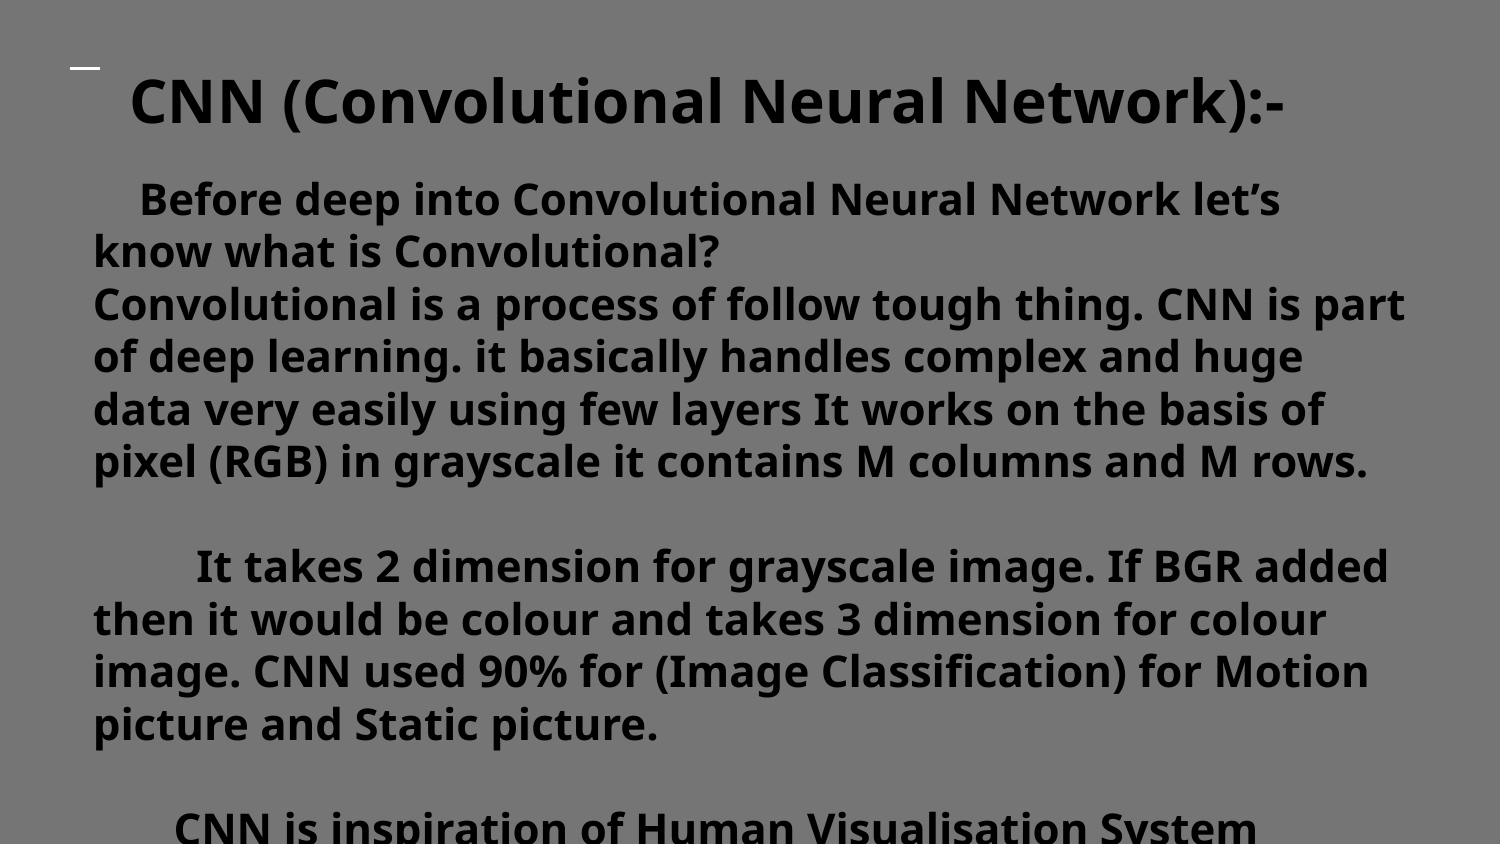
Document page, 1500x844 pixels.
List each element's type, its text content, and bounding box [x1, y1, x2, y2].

text_box Before deep into Convolutional Neural Network let’s know what is Convolutional? Convolutional is a process of follow tough thing. CNN is part of deep learning. it basically handles complex and huge data very easily using few layers It works on the basis of pixel (RGB) in grayscale it contains M columns and M rows. It takes 2 dimension for grayscale image. If BGR added then it would be colour and takes 3 dimension for colour image. CNN used 90% for (Image Classification) for Motion picture and Static picture. CNN is inspiration of Human Visualisation System (Cortex). Human eye has high rate of capacity for Capture 576 Pixels. Taking the object apply filter on that to see whether object is satisfy that’s called Convolutional. [78, 156, 1422, 794]
text_box CNN (Convolutional Neural Network):- [114, 48, 1500, 145]
